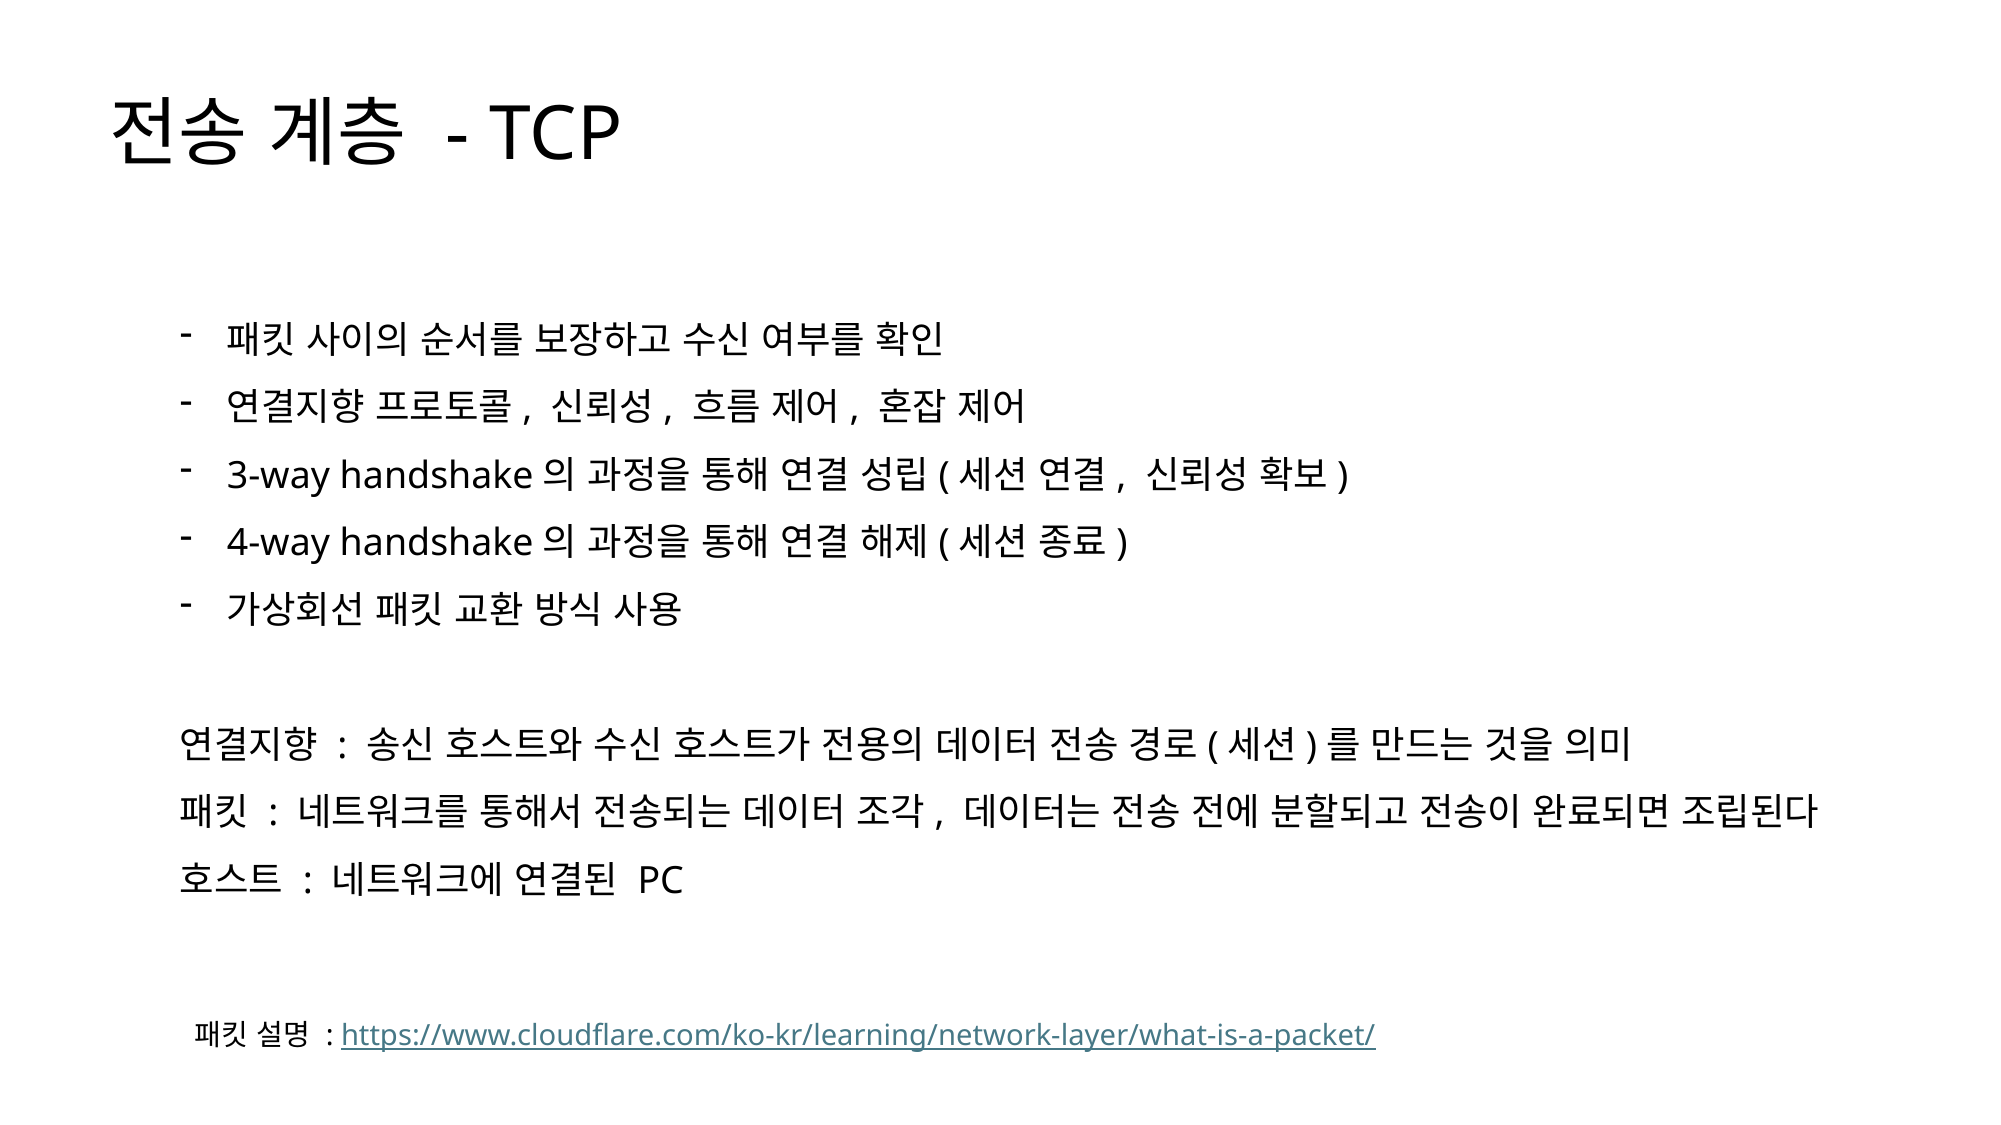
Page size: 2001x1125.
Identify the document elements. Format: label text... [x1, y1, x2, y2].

text_box 패킷 사이의 순서를 보장하고 수신 여부를 확인 연결지향 프로토콜, 신뢰성, 흐름 제어, 혼잡 제어 3-way handshake의 과정을 통해 연결 성립(세션 연결, 신뢰성 확보) 4-way handshake의 과정을 통해 연결 해제(세션 종료) 가상회선 패킷 교환 방식 사용 연결지향 : 송신 호스트와 수신 호스트가 전용의 데이터 전송 경로(세션)를 만드는 것을 의미 패킷 : 네트워크를 통해서 전송되는 데이터 조각, 데이터는 전송 전에 분할되고 전송이 완료되면 조립된다 호스트 : 네트워크에 연결된 PC [165, 285, 1835, 908]
text_box 패킷 설명 : https://www.cloudflare.com/ko-kr/learning/network-layer/what-is-a-packet/ [179, 1009, 1392, 1064]
text_box 전송 계층 - TCP [95, 76, 638, 182]
